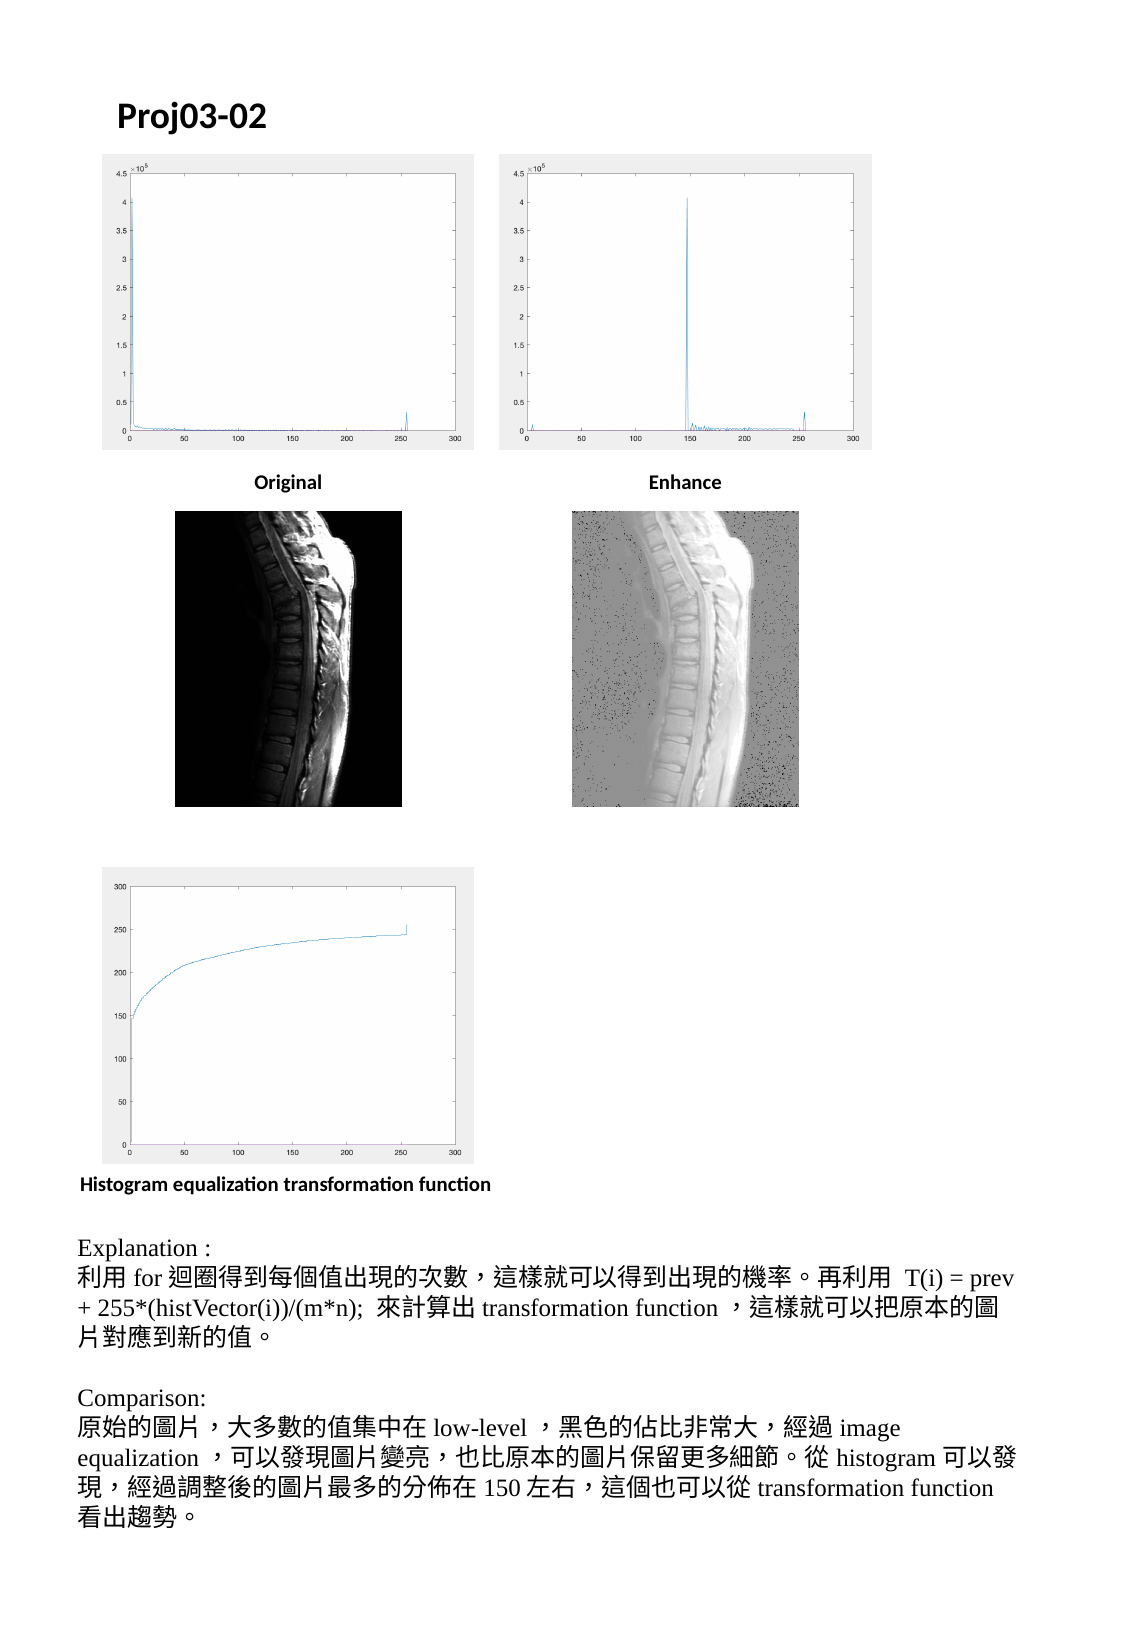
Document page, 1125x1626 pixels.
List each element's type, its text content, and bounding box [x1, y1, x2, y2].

text_box Proj03-02 [102, 83, 665, 144]
text_box Explanation : 利用for迴圈得到每個值出現的次數，這樣就可以得到出現的機率。再利用 T(i) = prev + 255*(histVector(i))/(m*n); 來計算出transformation function，這樣就可以把原本的圖片對應到新的值。 Comparison: 原始的圖片，大多數的值集中在low-level，黑色的佔比非常大，經過image equalization，可以發現圖片變亮，也比原本的圖片保留更多細節。從histogram可以發現，經過調整後的圖片最多的分佈在150左右，這個也可以從transformation function看出趨勢。 [62, 1224, 1035, 1539]
text_box Original [239, 460, 337, 501]
picture [102, 867, 474, 1164]
picture [175, 511, 402, 807]
picture [499, 154, 872, 450]
picture [572, 511, 799, 807]
picture [102, 154, 474, 450]
text_box Enhance [633, 460, 737, 501]
text_box Histogram equalization transformation function [65, 1163, 512, 1203]
